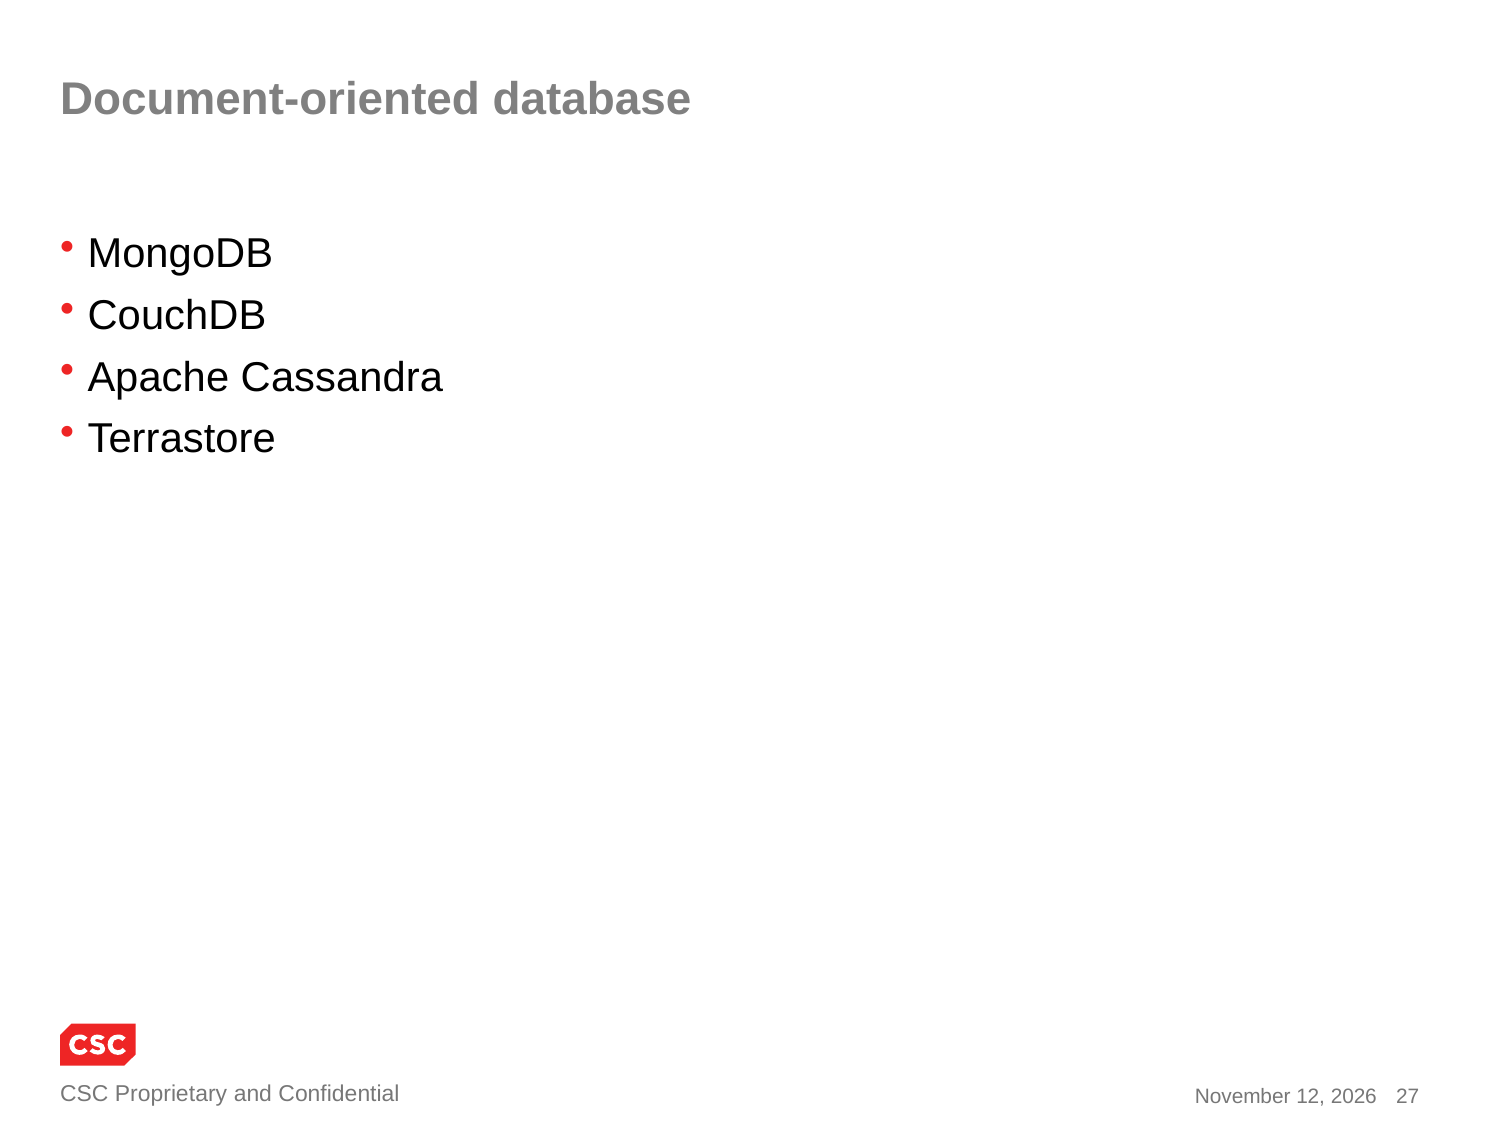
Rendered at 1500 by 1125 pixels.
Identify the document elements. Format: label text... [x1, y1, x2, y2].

list MongoDB CouchDB Apache Cassandra Terrastore [60, 231, 1440, 475]
title Document-oriented database [60, 74, 1440, 204]
